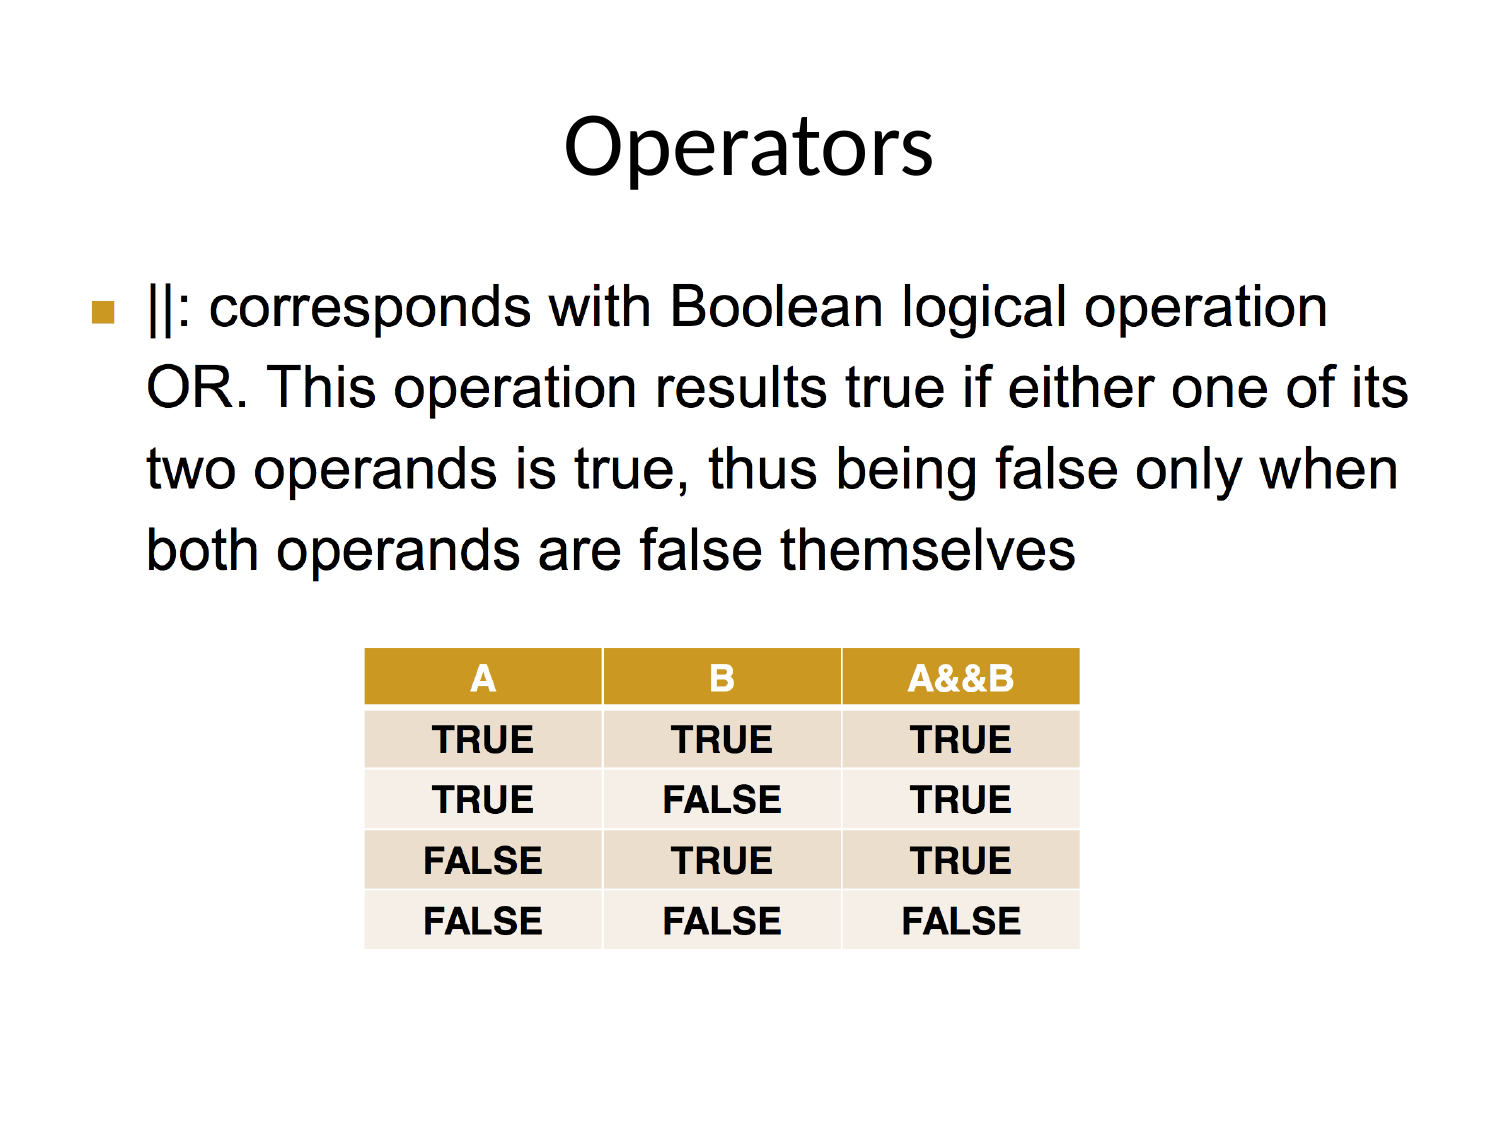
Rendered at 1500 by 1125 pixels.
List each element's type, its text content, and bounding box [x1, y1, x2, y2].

title Operators [75, 45, 1425, 233]
picture [84, 232, 1443, 989]
